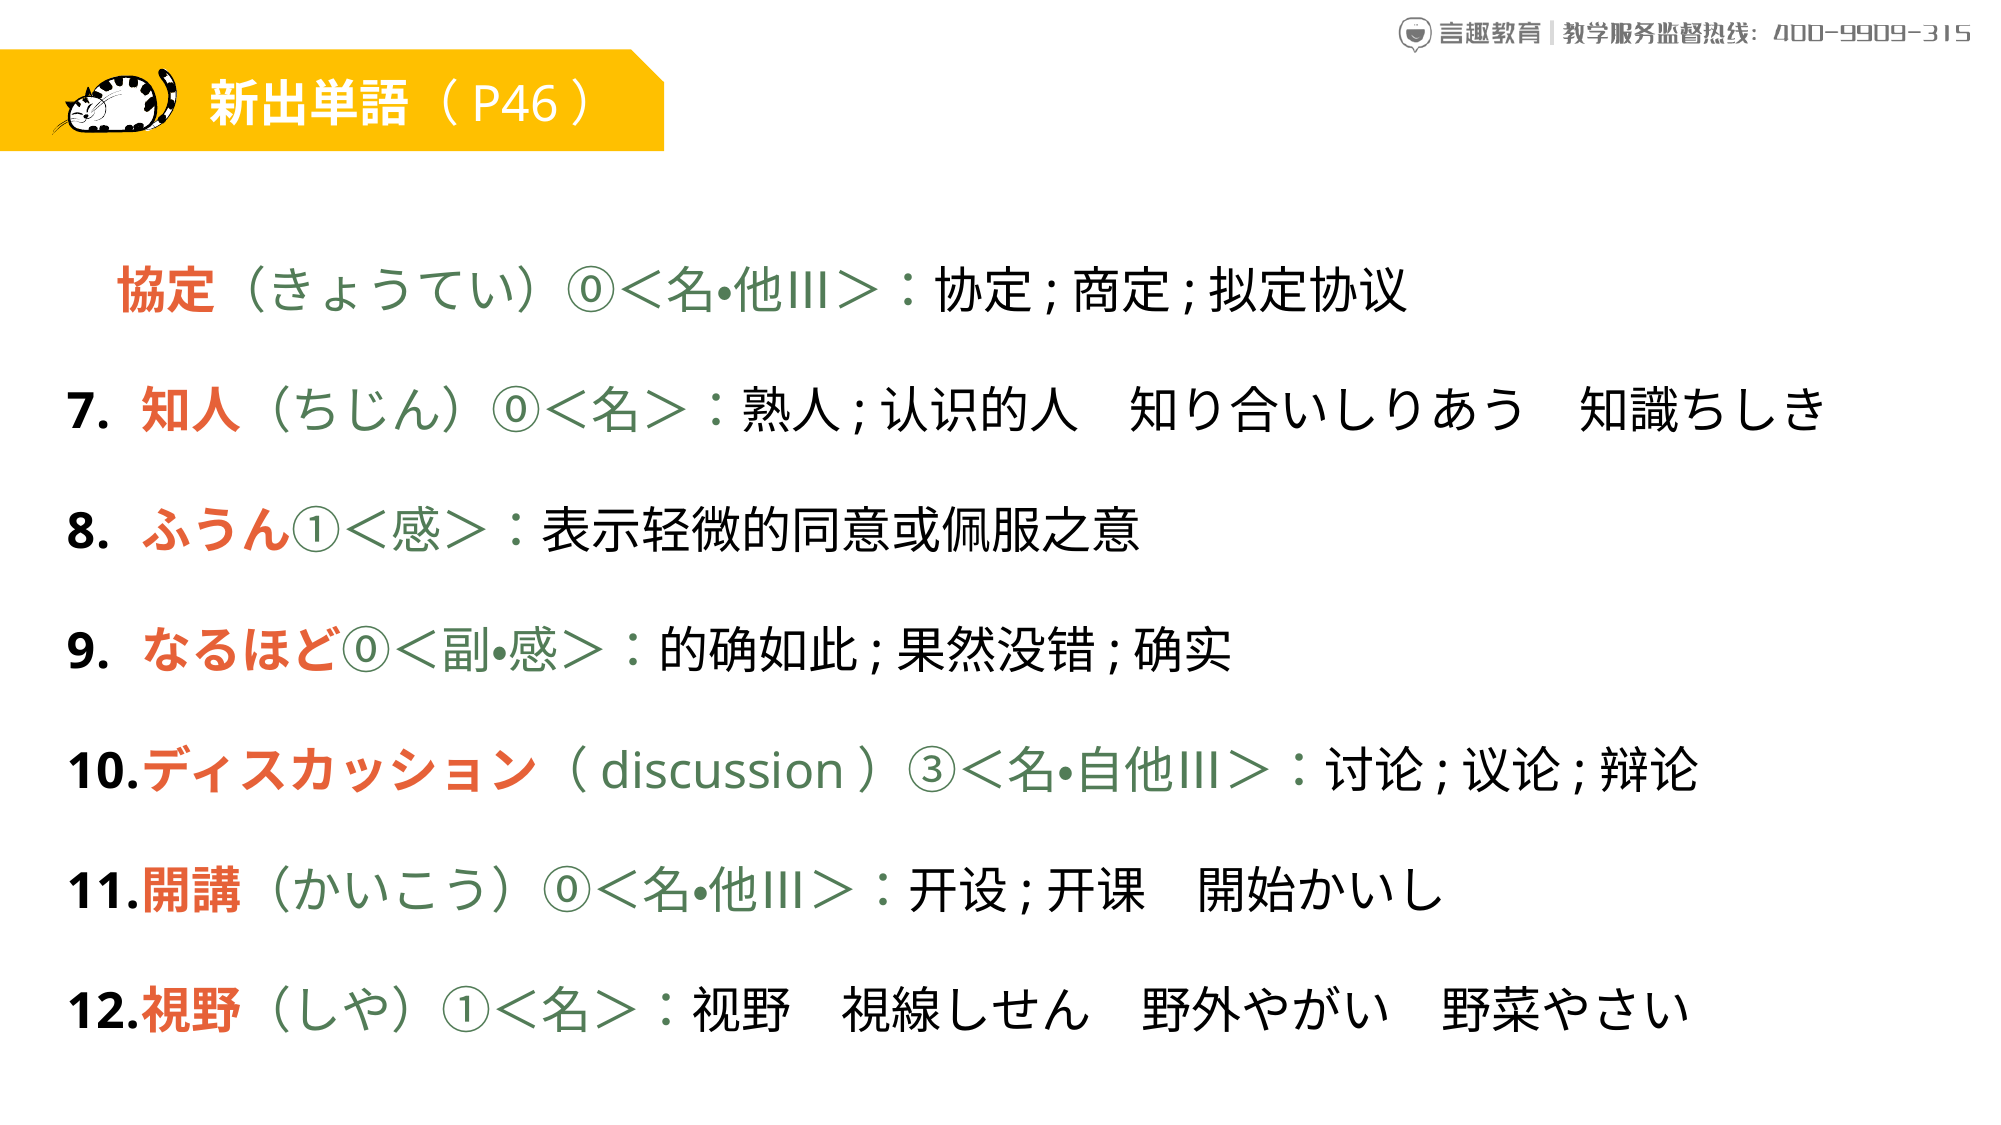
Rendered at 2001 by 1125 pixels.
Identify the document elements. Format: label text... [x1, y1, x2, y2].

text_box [0, 49, 665, 151]
text_box 協定（きょうてい）⓪＜名•他Ⅲ＞：协定;商定;拟定协议 知人（ちじん）⓪＜名＞：熟人;认识的人 知り合いしりあう 知識ちしき ふうん①＜感＞：表示轻微的同意或佩服之意 なるほど⓪＜副•感＞：的确如此;果然没错;确实 ディスカッション（discussion）③＜名•自他Ⅲ＞：讨论;议论;辩论 開講（かいこう）⓪＜名•他Ⅲ＞：开设;开课 開始かいし 視野（しや）①＜名＞：视野 視線しせん 野外やがい 野菜やさい [51, 191, 1923, 1046]
